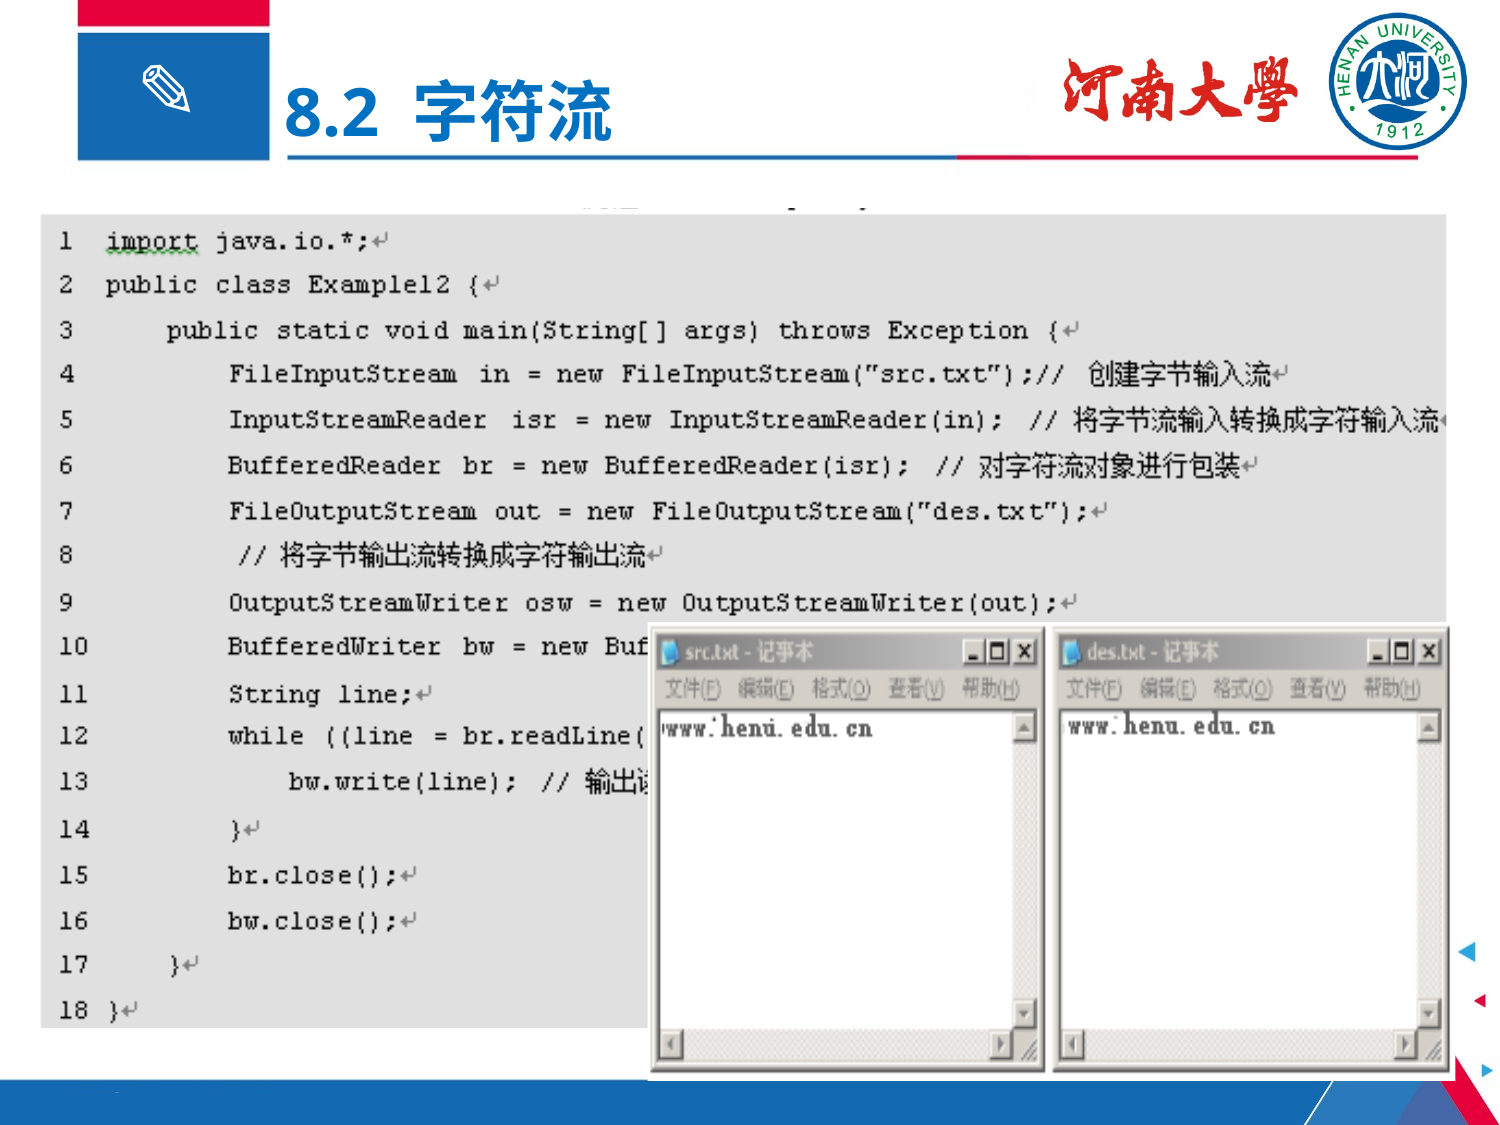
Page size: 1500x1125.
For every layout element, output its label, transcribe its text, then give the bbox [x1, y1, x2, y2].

text_box 8.2 字符流 [269, 63, 1081, 156]
list 8.2.4 字符缓冲流 接下来，通过一个案例来学习如何将字节流转为字符流，为了提高读写效率，可以通过BufferedReader和BufferedWriter对转换流进行包装，具体代码如例8-12所示。 [66, 203, 1415, 208]
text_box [647, 622, 1456, 1081]
picture [0, 1, 1500, 1125]
list 8.2.4 字符缓冲流 接下来，通过一个案例来学习如何将字节流转为字符流，为了提高读写效率，可以通过BufferedReader和BufferedWriter对转换流进行包装，具体代码如例8-12所示。 [66, 1028, 647, 1034]
